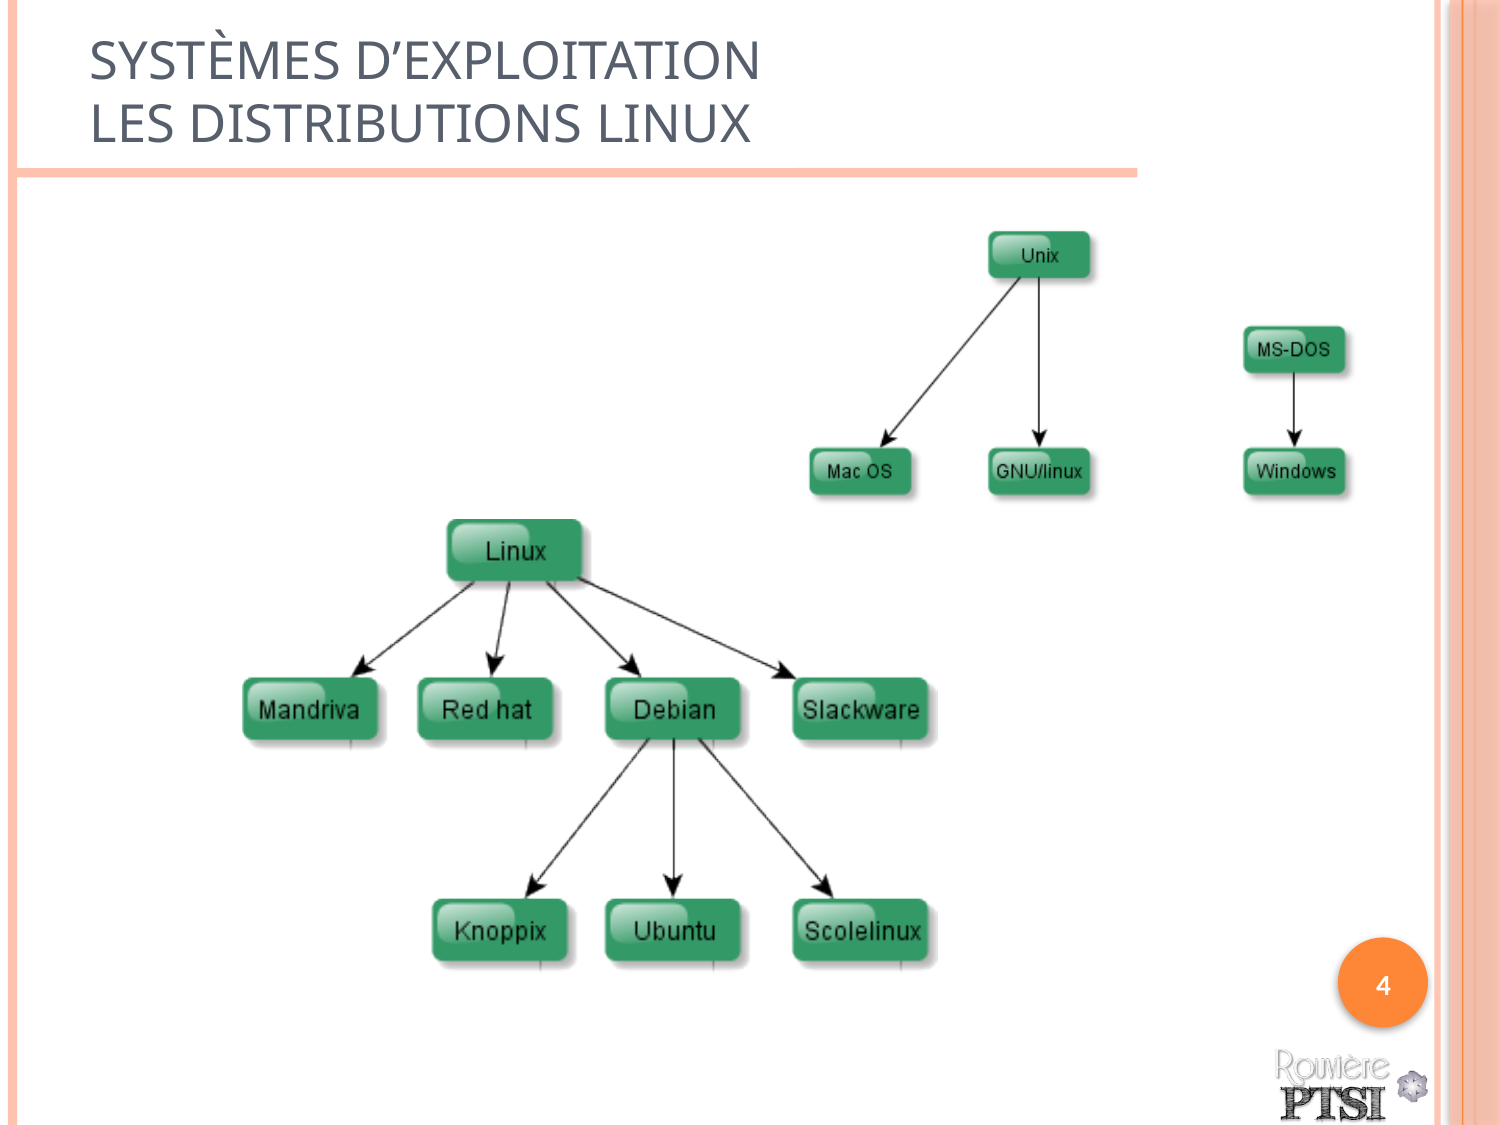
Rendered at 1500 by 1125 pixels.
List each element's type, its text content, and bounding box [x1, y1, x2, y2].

title Systèmes d’exploitation Les distributions Linux [75, 19, 1300, 161]
picture [1274, 1048, 1428, 1125]
picture [241, 207, 1371, 974]
slide_number 4 [1333, 940, 1434, 1027]
